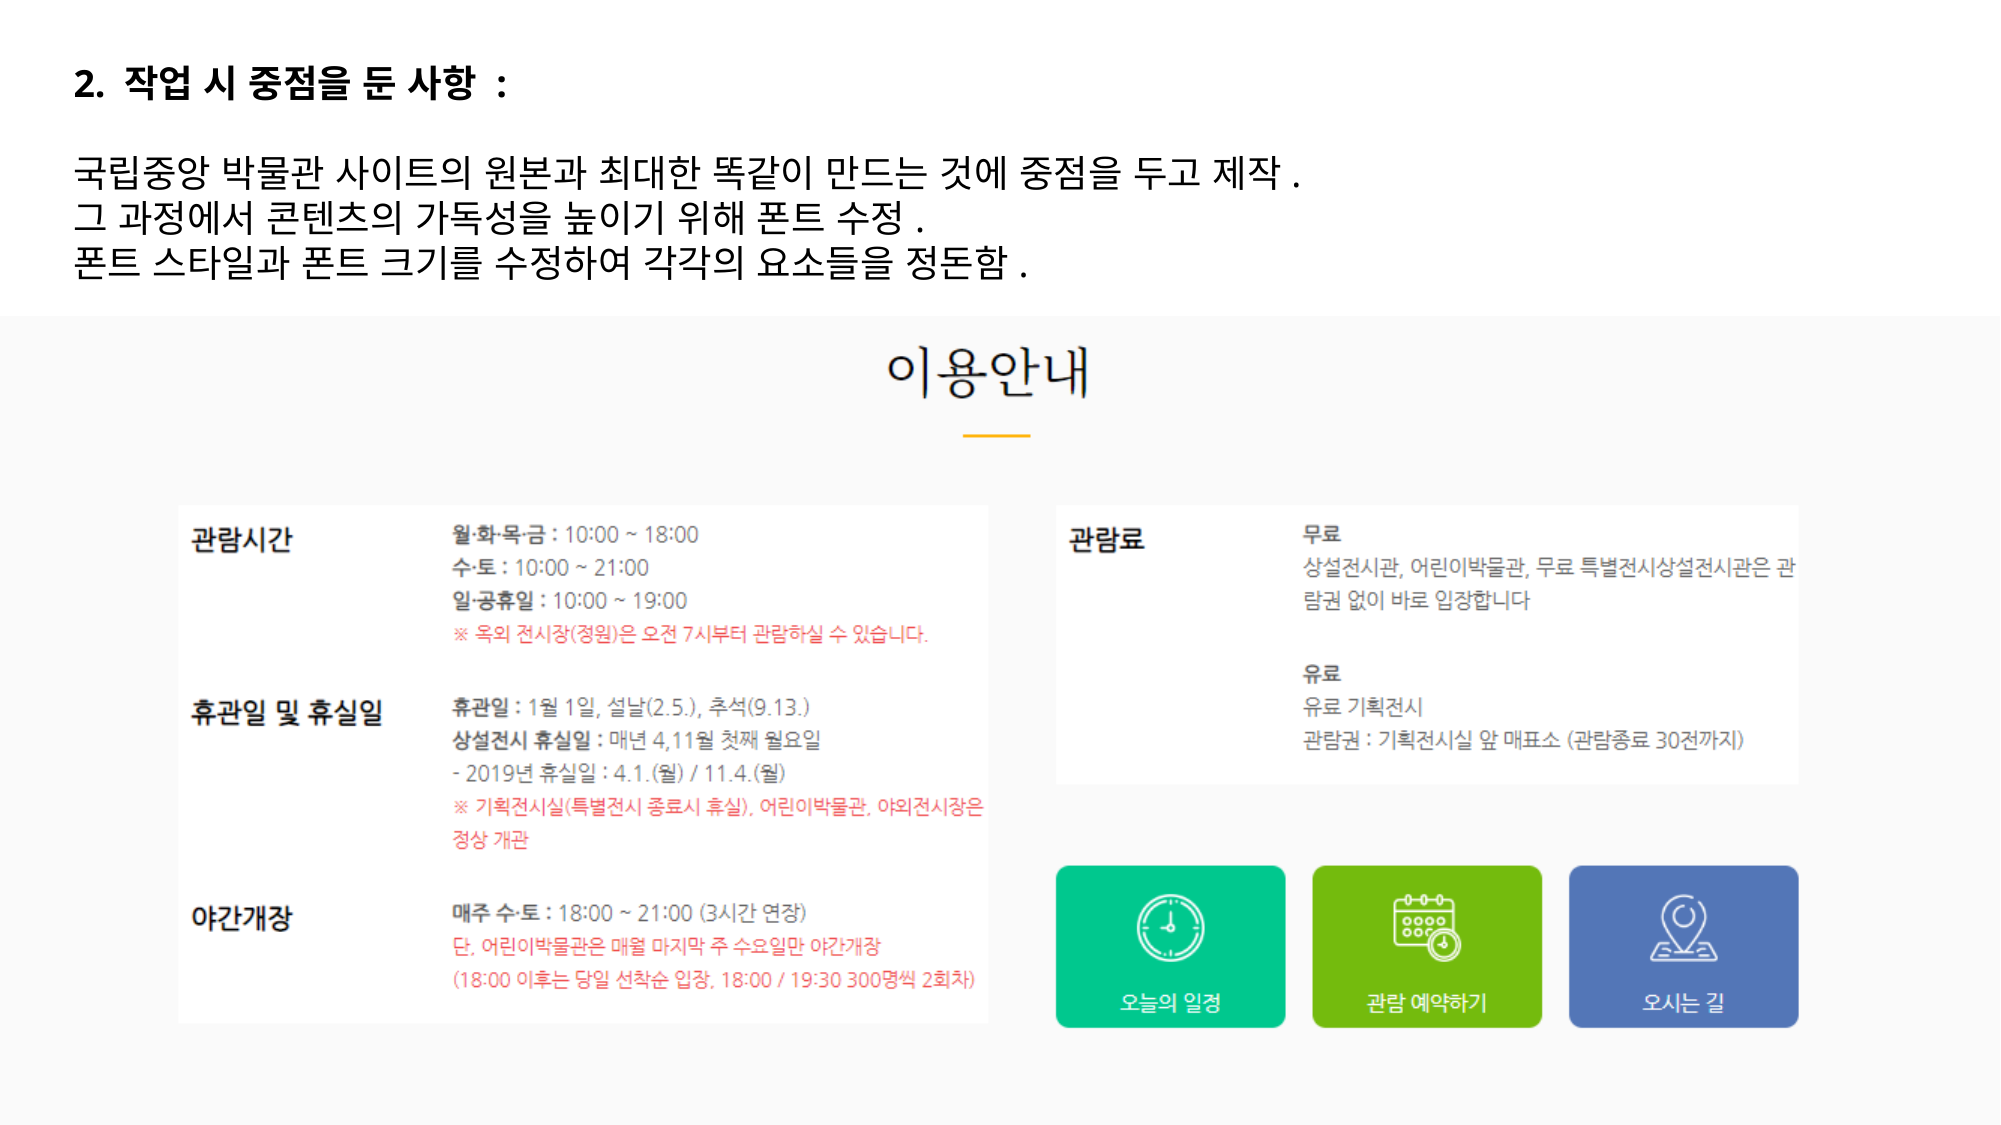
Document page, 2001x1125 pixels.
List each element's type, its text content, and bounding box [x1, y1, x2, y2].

text_box 2. 작업 시 중점을 둔 사항 : 국립중앙 박물관 사이트의 원본과 최대한 똑같이 만드는 것에 중점을 두고 제작. 그 과정에서 콘텐츠의 가독성을 높이기 위해 폰트 수정. 폰트 스타일과 폰트 크기를 수정하여 각각의 요소들을 정돈함. [58, 52, 1761, 292]
picture [0, 316, 2000, 1125]
